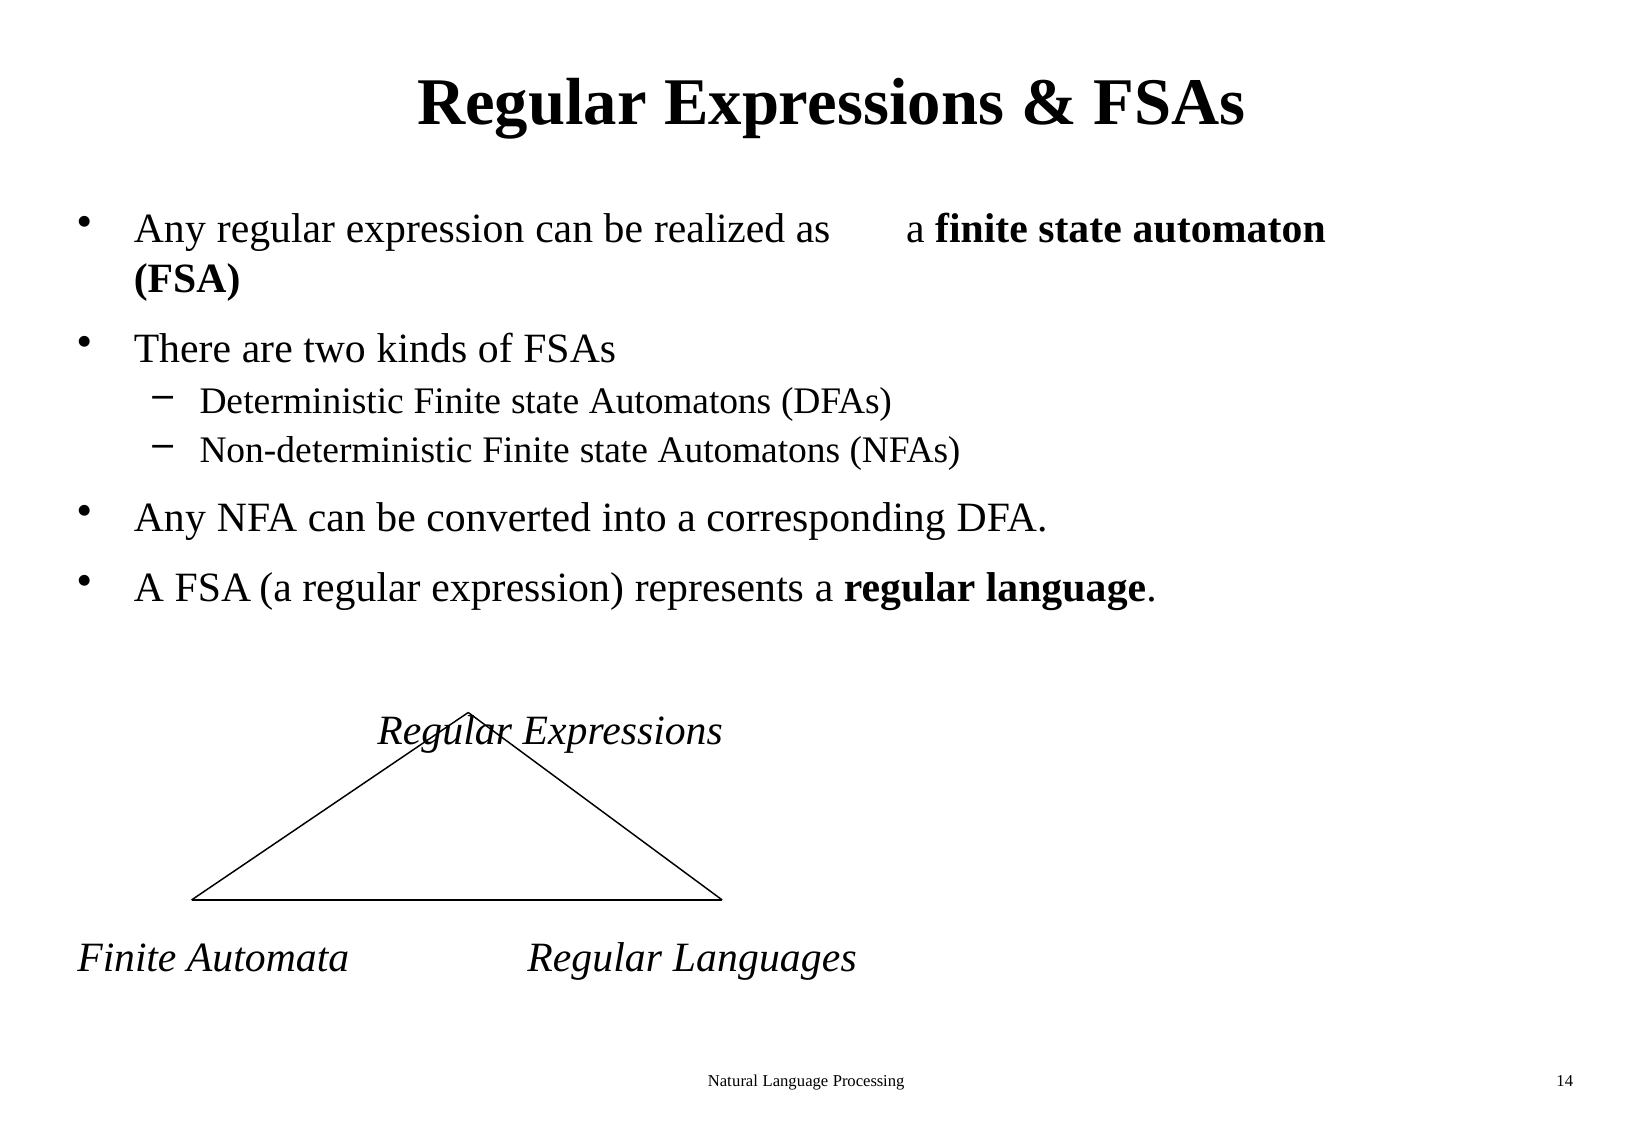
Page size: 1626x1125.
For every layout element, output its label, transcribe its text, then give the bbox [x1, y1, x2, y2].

slide_number 14 [1550, 1069, 1580, 1125]
footer Natural Language Processing [705, 1069, 906, 1125]
text_box Finite Automata [75, 928, 353, 981]
title Regular Expressions & FSAs [415, 55, 1248, 246]
text_box Any regular expression can be realized as a finite state automaton (FSA) There are two kinds of FSAs Deterministic Finite state Automatons (DFAs) Non-deterministic Finite state Automatons (NFAs) Any NFA can be converted into a corresponding DFA. A FSA (a regular expression) represents a regular language. Regular Expressions [75, 178, 1385, 753]
text_box Regular Languages [525, 928, 858, 981]
